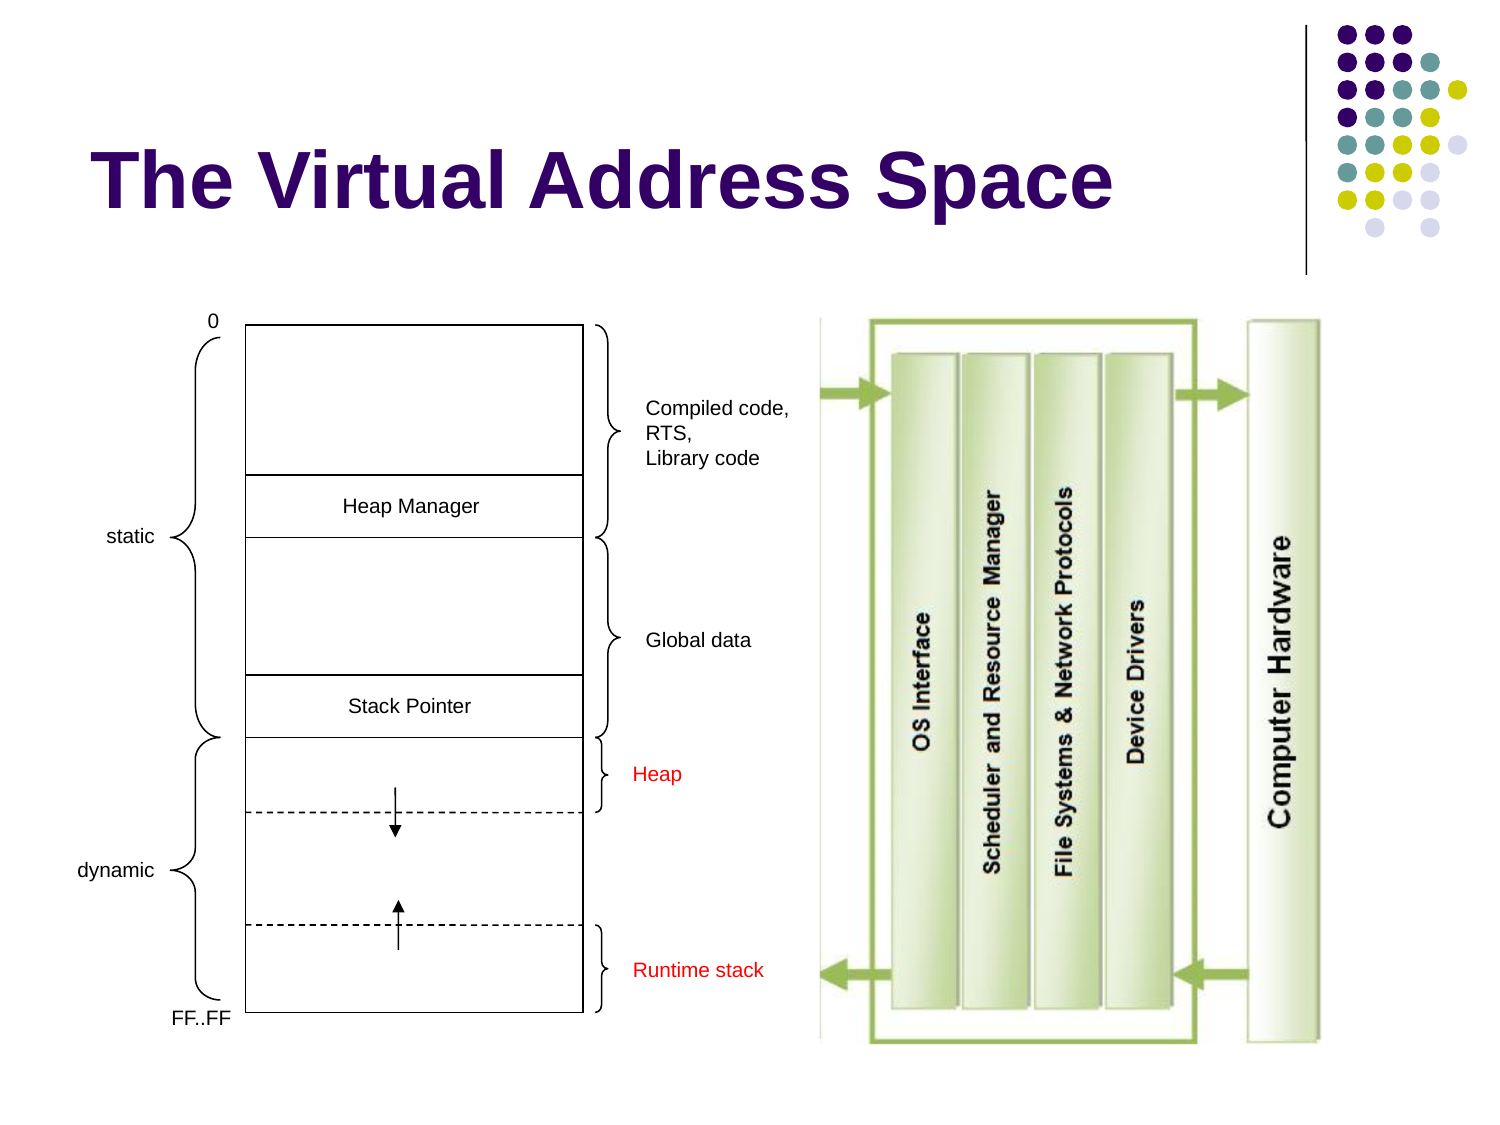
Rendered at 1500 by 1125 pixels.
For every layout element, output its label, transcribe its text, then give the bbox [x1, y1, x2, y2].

picture [806, 294, 1457, 1063]
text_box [62, 299, 806, 1038]
title The Virtual Address Space [75, 20, 1313, 233]
